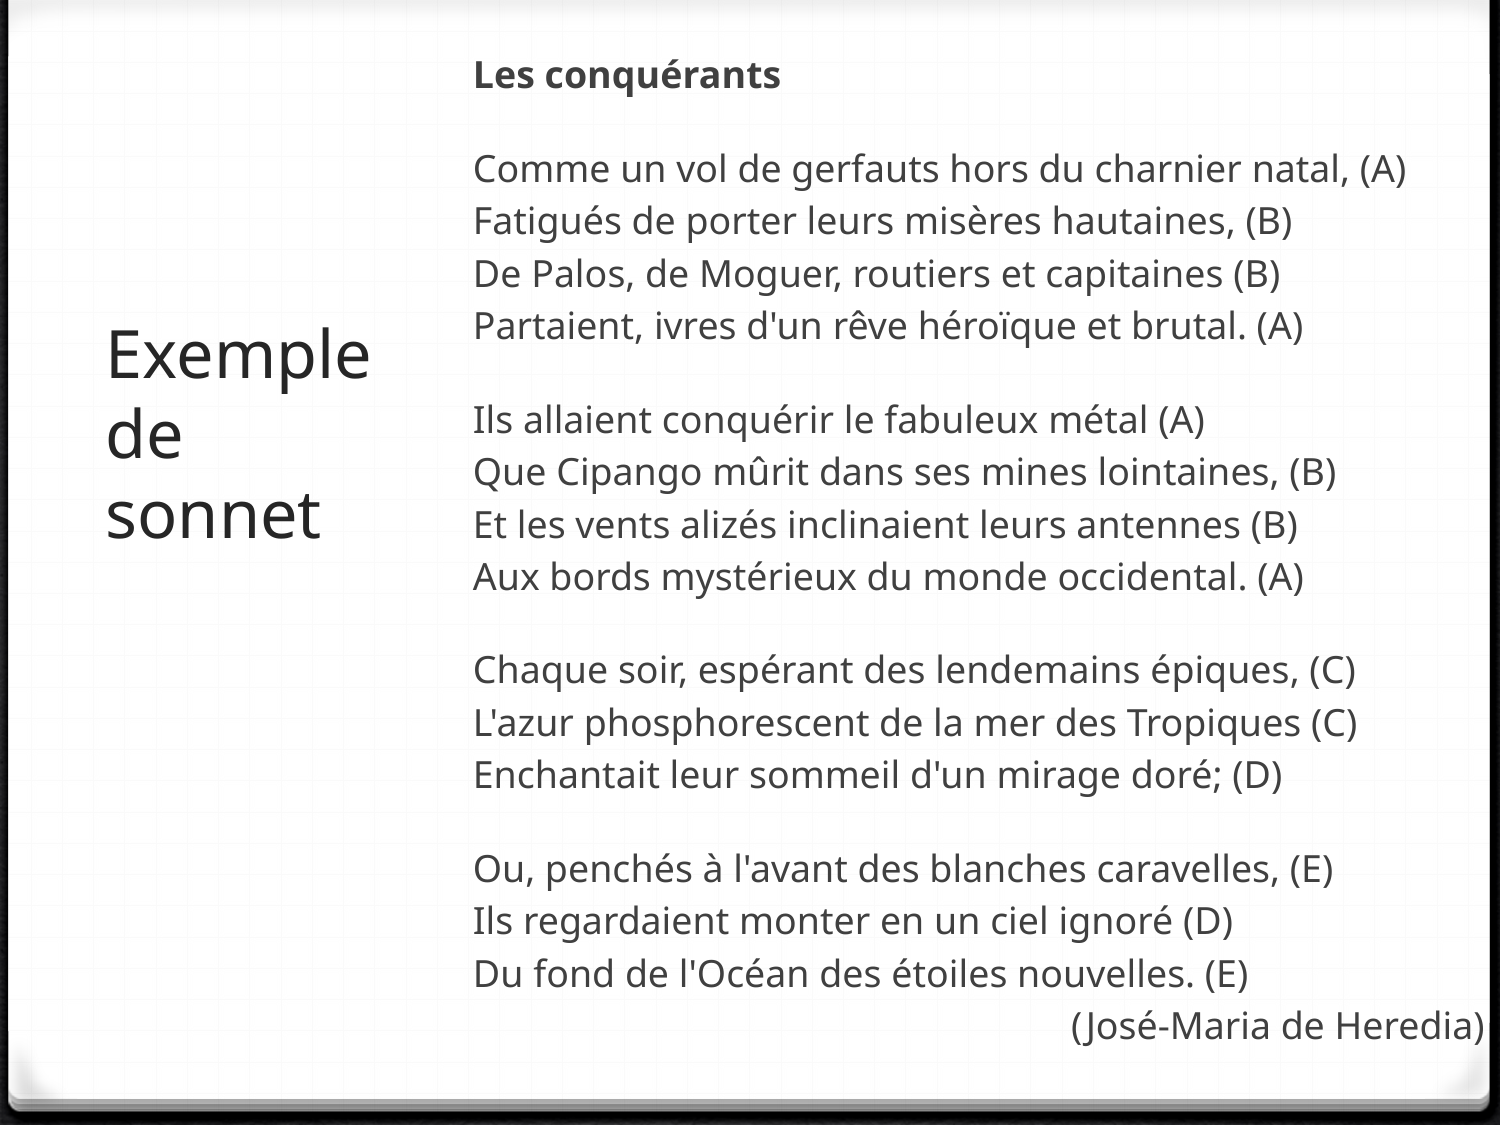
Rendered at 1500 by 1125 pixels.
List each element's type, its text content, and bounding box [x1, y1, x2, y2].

title Exemple de sonnet [90, 243, 457, 560]
list Les conquérants Comme un vol de gerfauts hors du charnier natal, (A) Fatigués de porter leurs misères hautaines, (B) De Palos, de Moguer, routiers et capitaines (B) Partaient, ivres d'un rêve héroïque et brutal. (A) Ils allaient conquérir le fabuleux métal (A) Que Cipango mûrit dans ses mines lointaines, (B) Et les vents alizés inclinaient leurs antennes (B) Aux bords mystérieux du monde occidental. (A) Chaque soir, espérant des lendemains épiques, (C) L'azur phosphorescent de la mer des Tropiques (C) Enchantait leur sommeil d'un mirage doré; (D) Ou, penchés à l'avant des blanches caravelles, (E) Ils regardaient monter en un ciel ignoré (D) Du fond de l'Océan des étoiles nouvelles. (E) (José-Maria de Heredia) [457, 21, 1500, 1078]
picture [0, 0, 1500, 1125]
